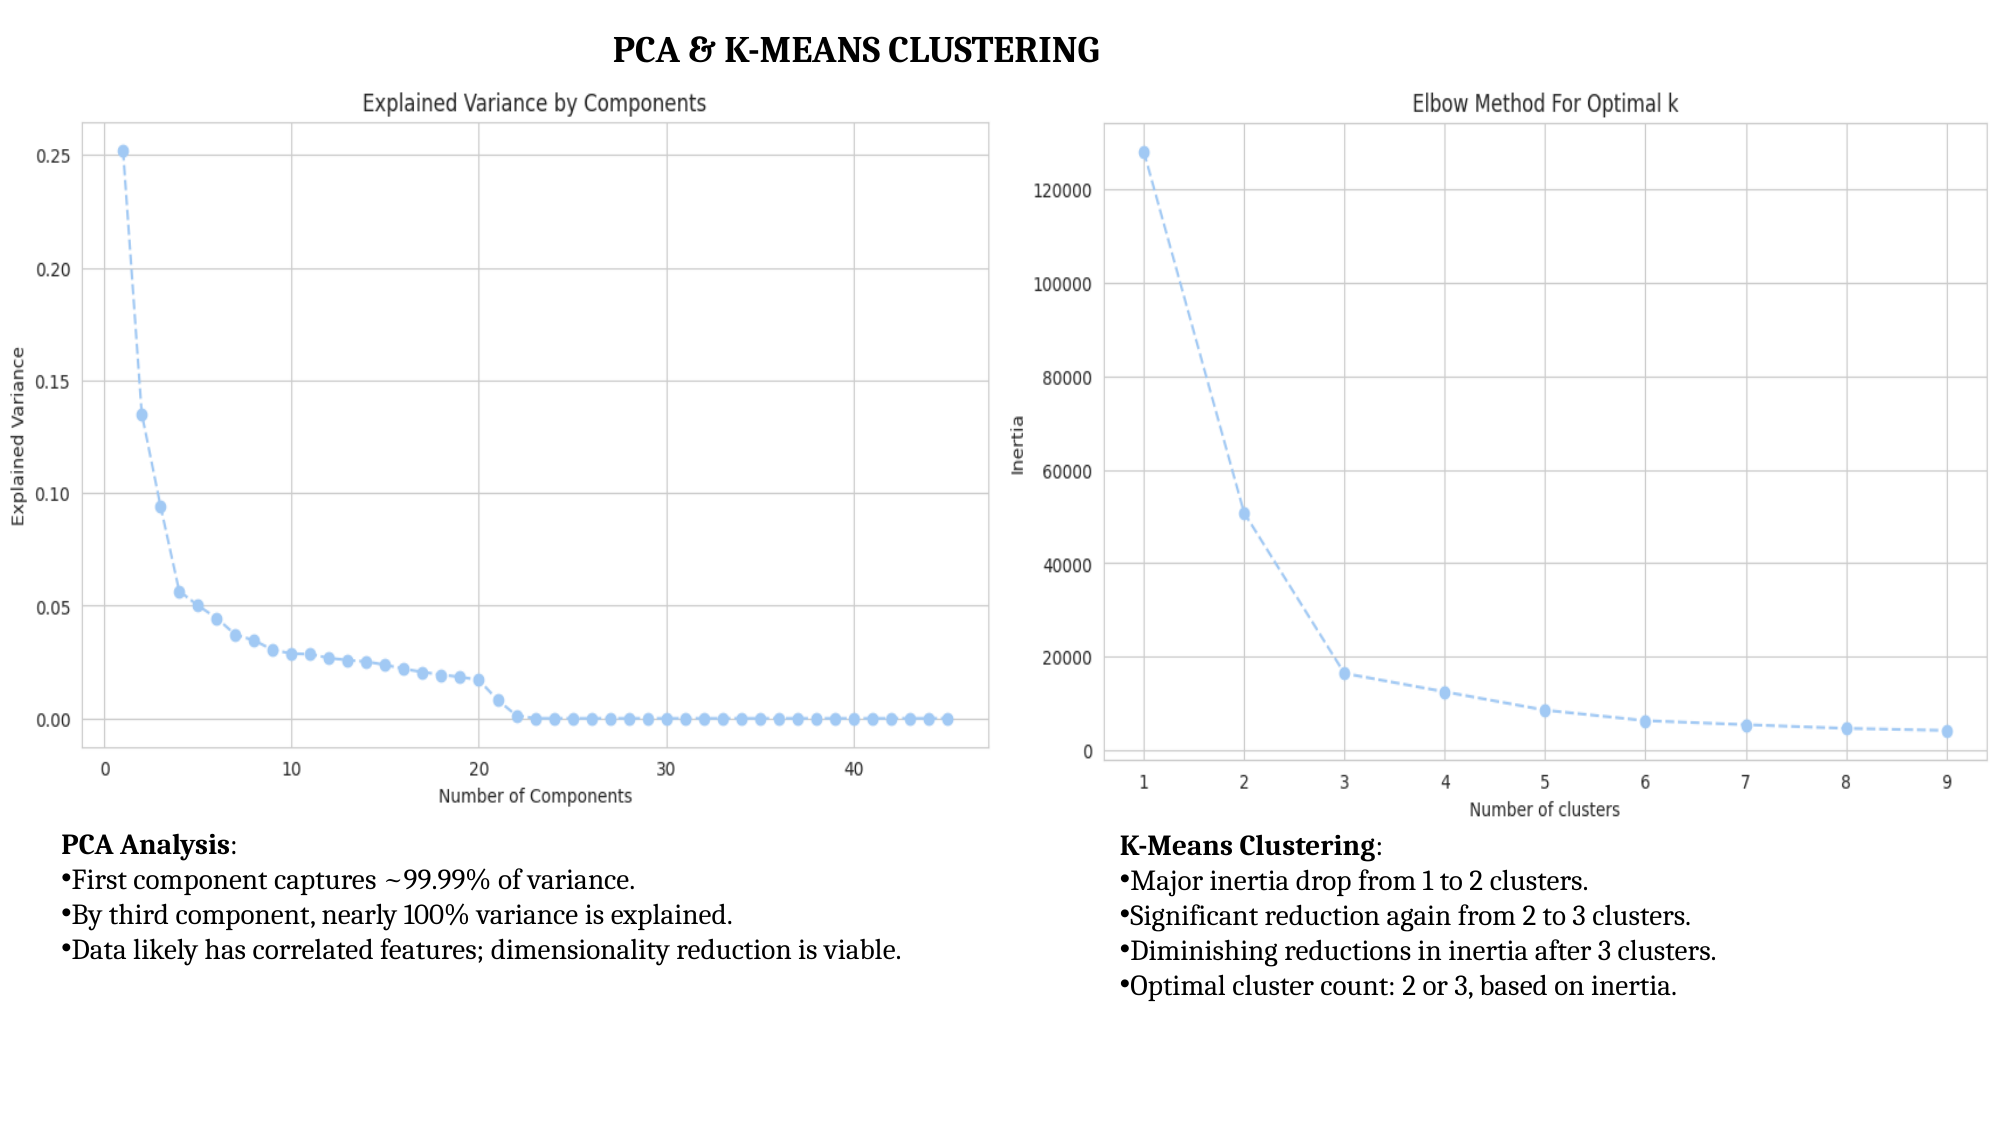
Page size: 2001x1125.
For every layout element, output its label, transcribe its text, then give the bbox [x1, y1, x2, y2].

text_box K-Means Clustering: Major inertia drop from 1 to 2 clusters. Significant reduction again from 2 to 3 clusters. Diminishing reductions in inertia after 3 clusters. Optimal cluster count: 2 or 3, based on inertia. [1105, 833, 1891, 1079]
text_box PCA Analysis: First component captures ~99.99% of variance. By third component, nearly 100% variance is explained. Data likely has correlated features; dimensionality reduction is viable. [46, 819, 975, 1043]
picture [0, 79, 1997, 833]
text_box PCA & K-MEANS CLUSTERING [598, 17, 1282, 78]
